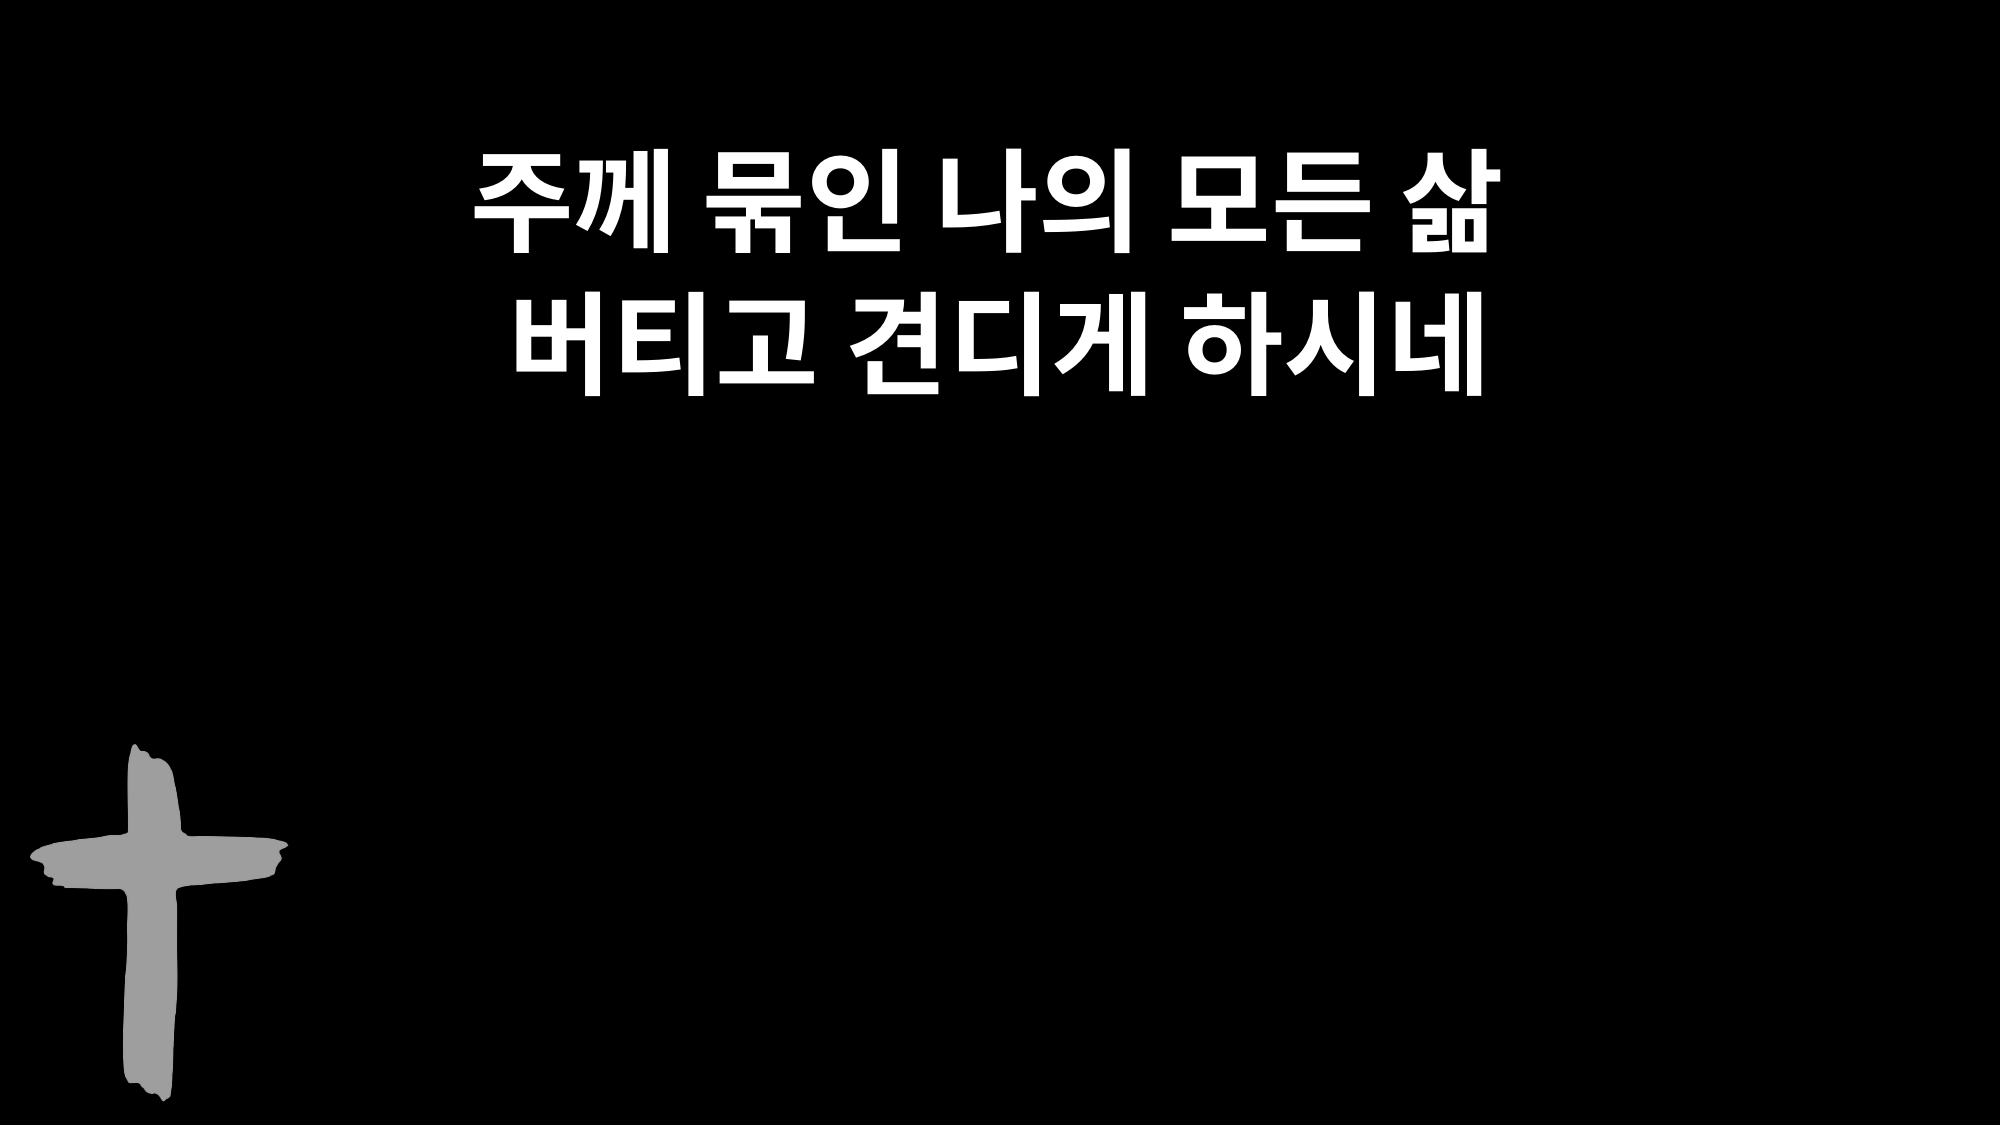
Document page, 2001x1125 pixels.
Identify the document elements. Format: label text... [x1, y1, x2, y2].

picture [29, 743, 289, 1102]
list 주께 묶인 나의 모든 삶 버티고 견디게 하시네 [0, 139, 2000, 456]
